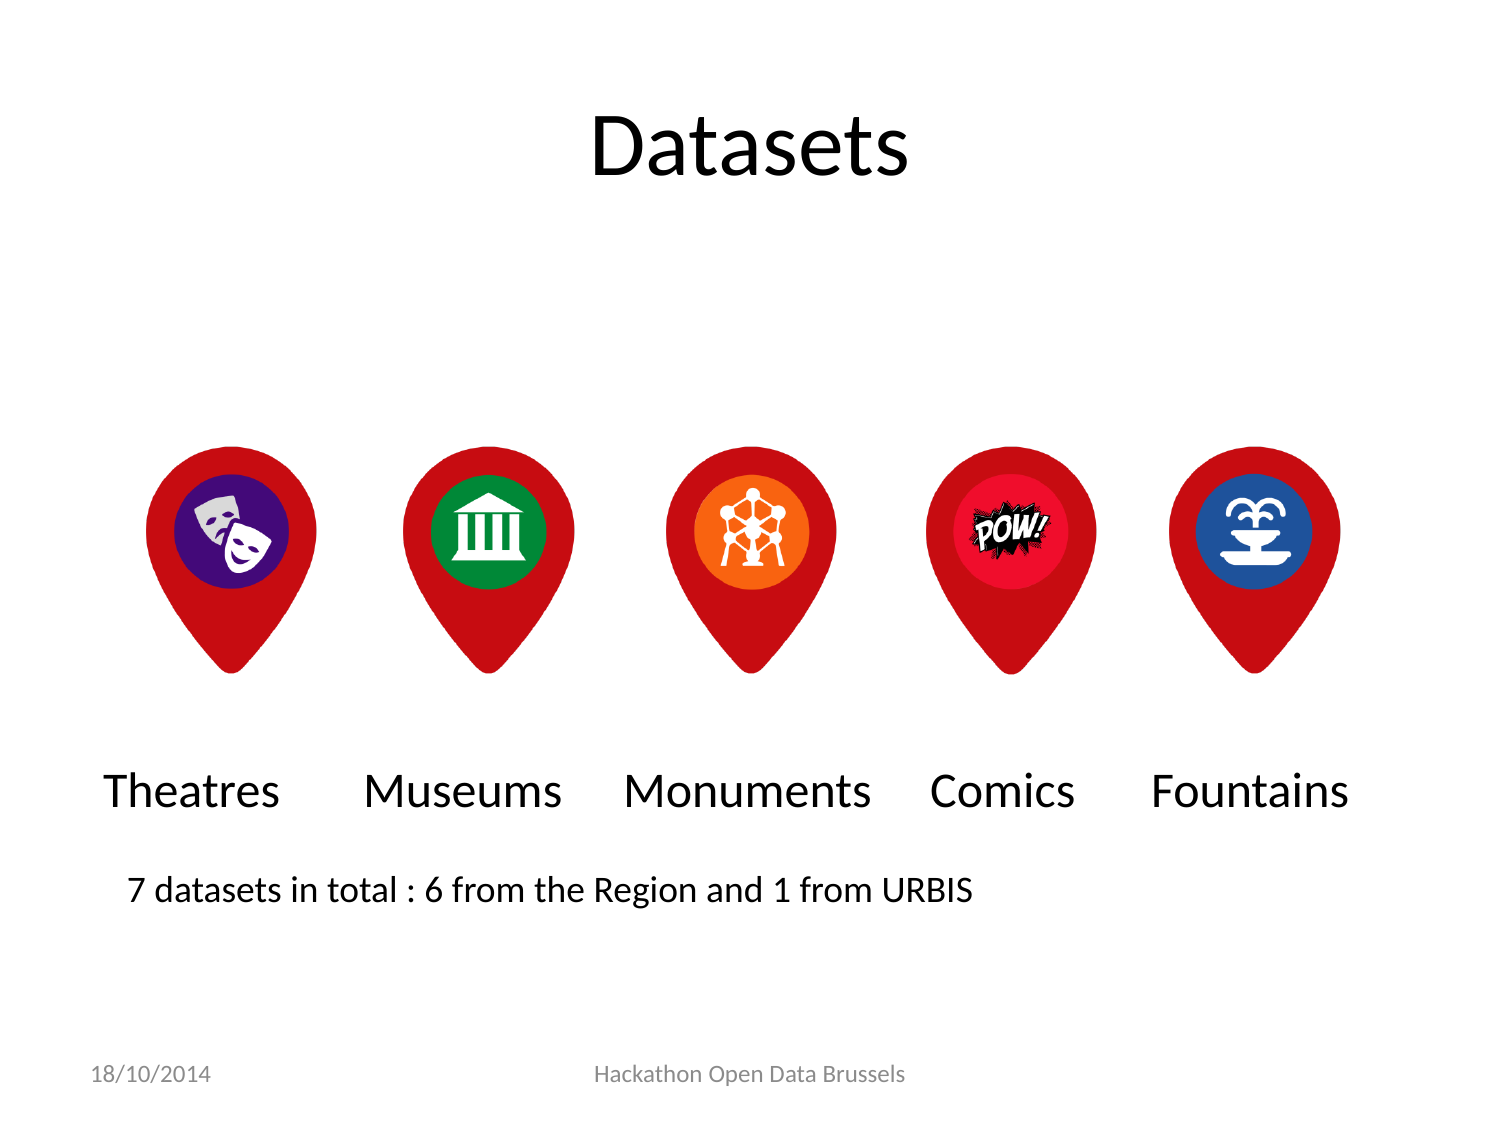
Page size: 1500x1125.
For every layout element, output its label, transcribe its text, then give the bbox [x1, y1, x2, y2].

text_box Comics [915, 749, 1136, 825]
text_box Monuments [608, 749, 892, 825]
picture [1165, 443, 1345, 676]
text_box Museums [348, 749, 601, 825]
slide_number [75, 1042, 425, 1103]
picture [399, 443, 579, 676]
footer Hackathon Open Data Brussels [512, 1042, 988, 1103]
picture [142, 444, 322, 676]
picture [662, 443, 842, 676]
picture [922, 444, 1101, 676]
title Datasets [75, 45, 1425, 233]
text_box 7 datasets in total : 6 from the Region and 1 from URBIS [112, 857, 1345, 918]
text_box Theatres [88, 749, 337, 825]
text_box Fountains [1136, 749, 1400, 825]
